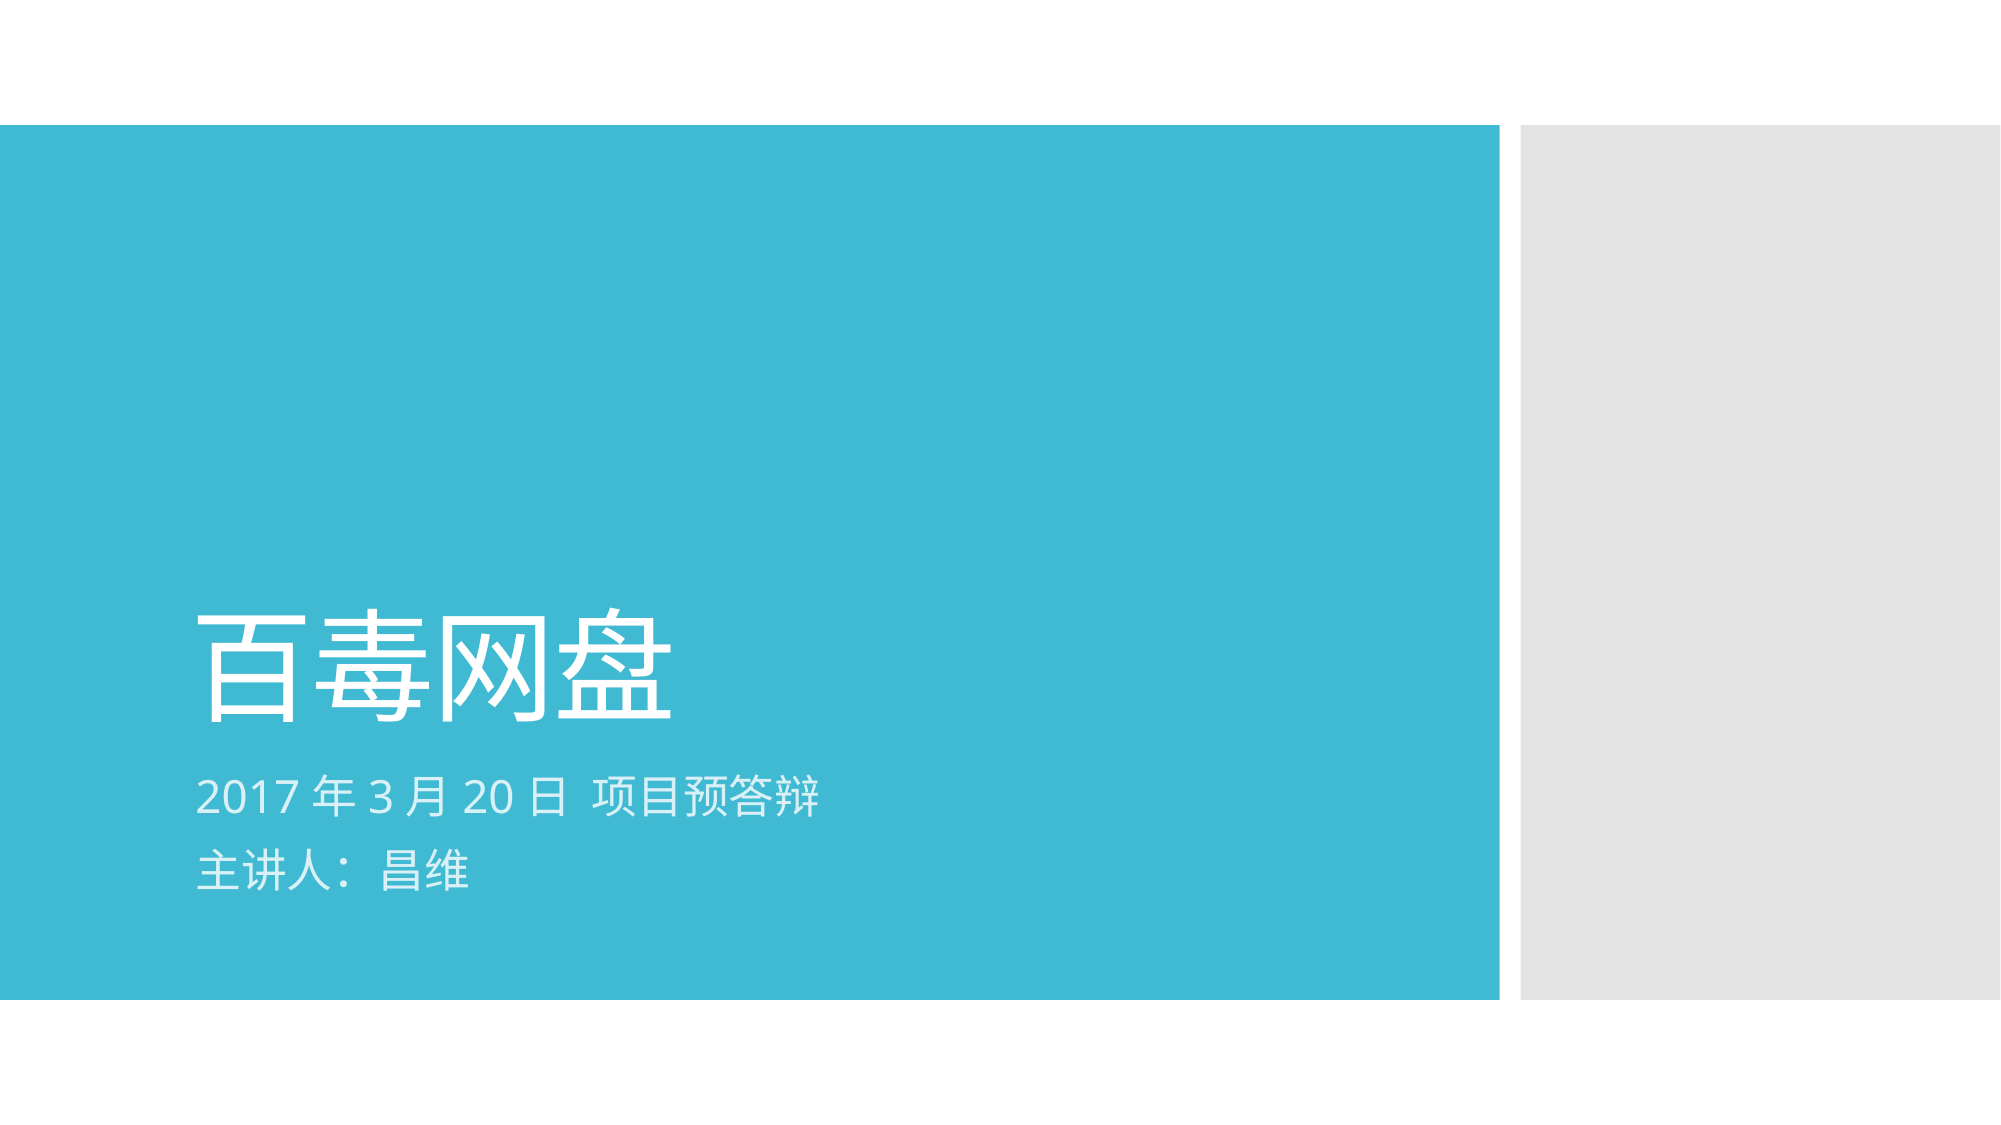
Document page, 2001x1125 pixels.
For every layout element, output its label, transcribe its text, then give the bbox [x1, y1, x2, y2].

title 百毒网盘 [175, 213, 1376, 747]
subtitle 2017年3月20日 项目预答辩 主讲人：昌维 [180, 766, 1381, 917]
